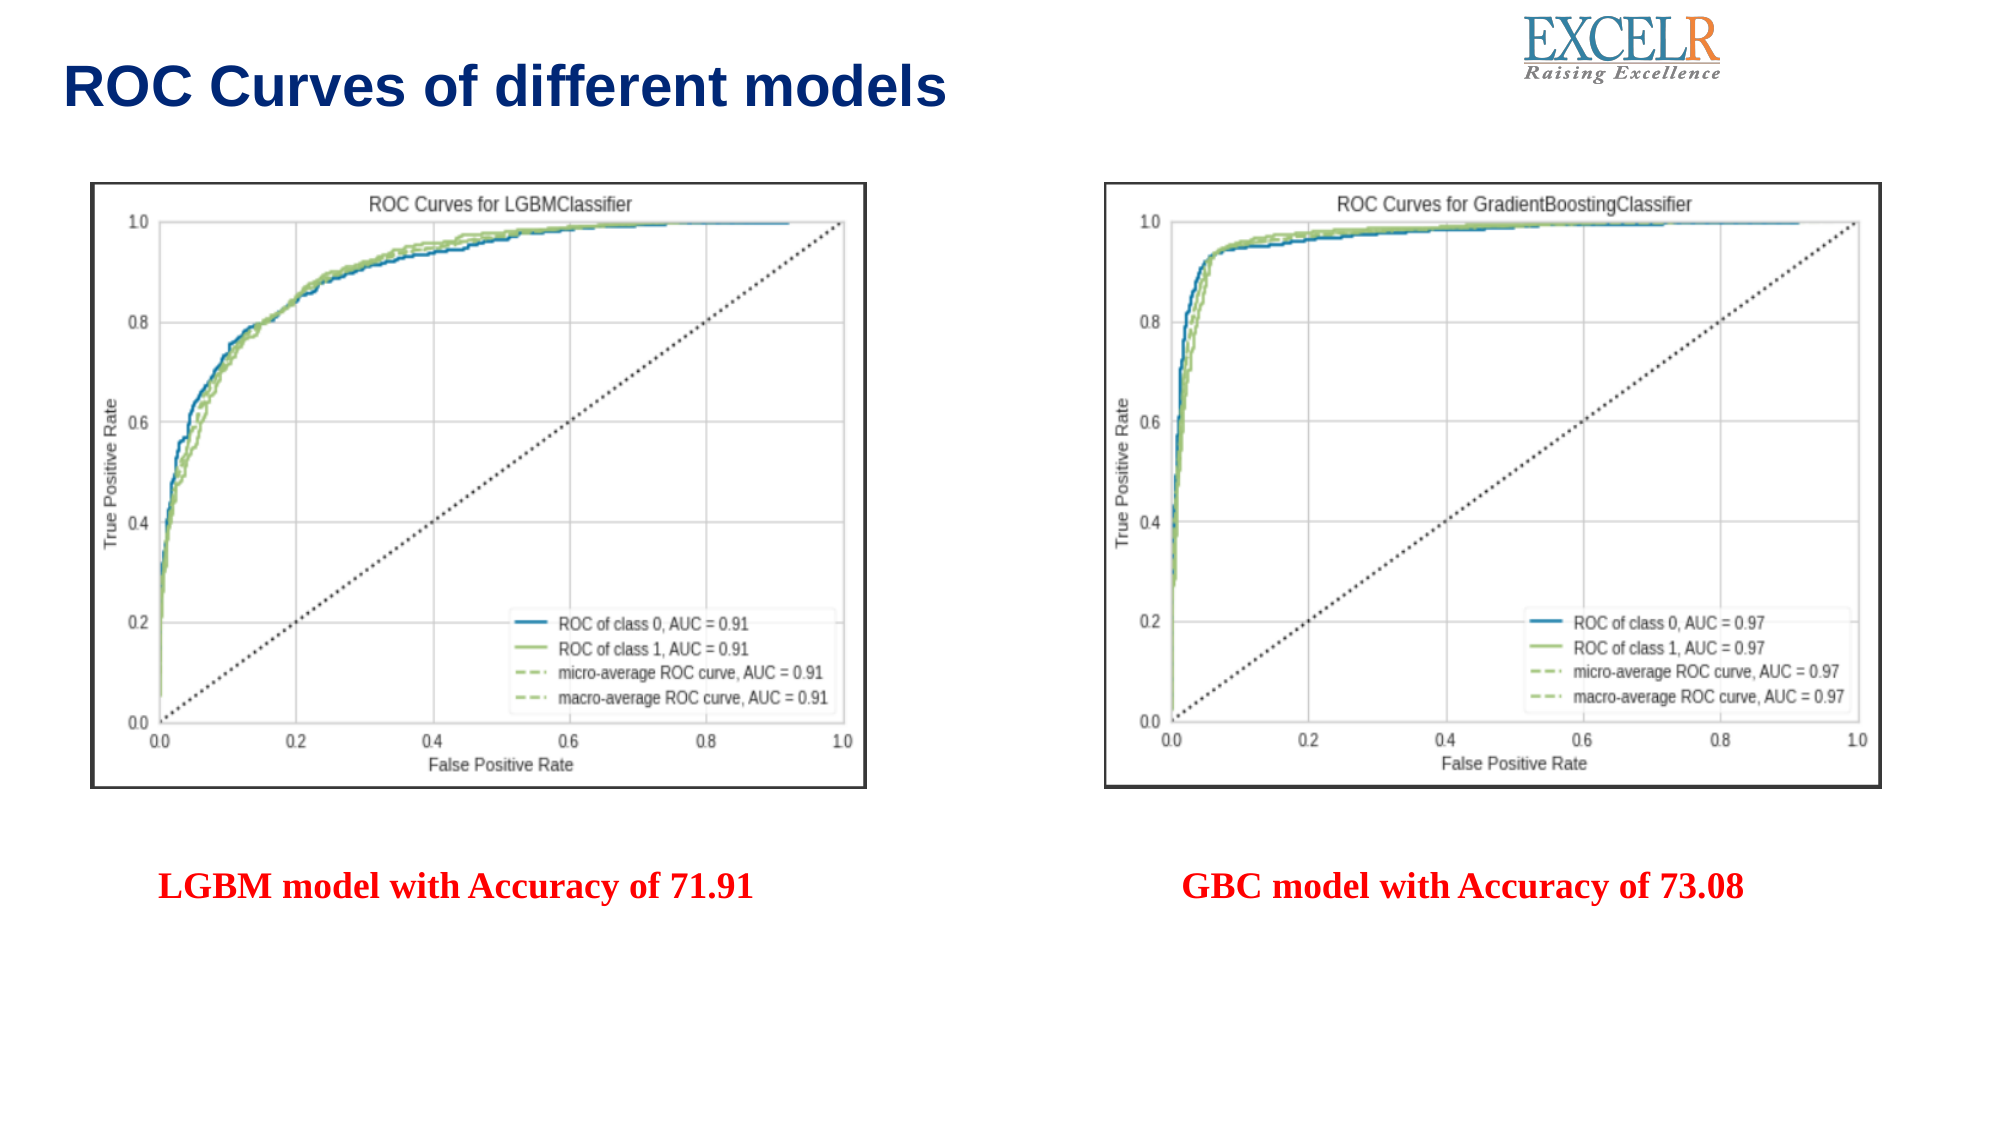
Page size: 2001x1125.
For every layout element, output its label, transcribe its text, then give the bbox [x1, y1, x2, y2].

text_box LGBM model with Accuracy of 71.91 [143, 853, 895, 913]
picture [90, 182, 867, 789]
picture [1104, 182, 1882, 789]
text_box ROC Curves of different models [48, 40, 1119, 161]
text_box GBC model with Accuracy of 73.08 [1166, 853, 1919, 913]
picture [1524, 16, 1720, 84]
